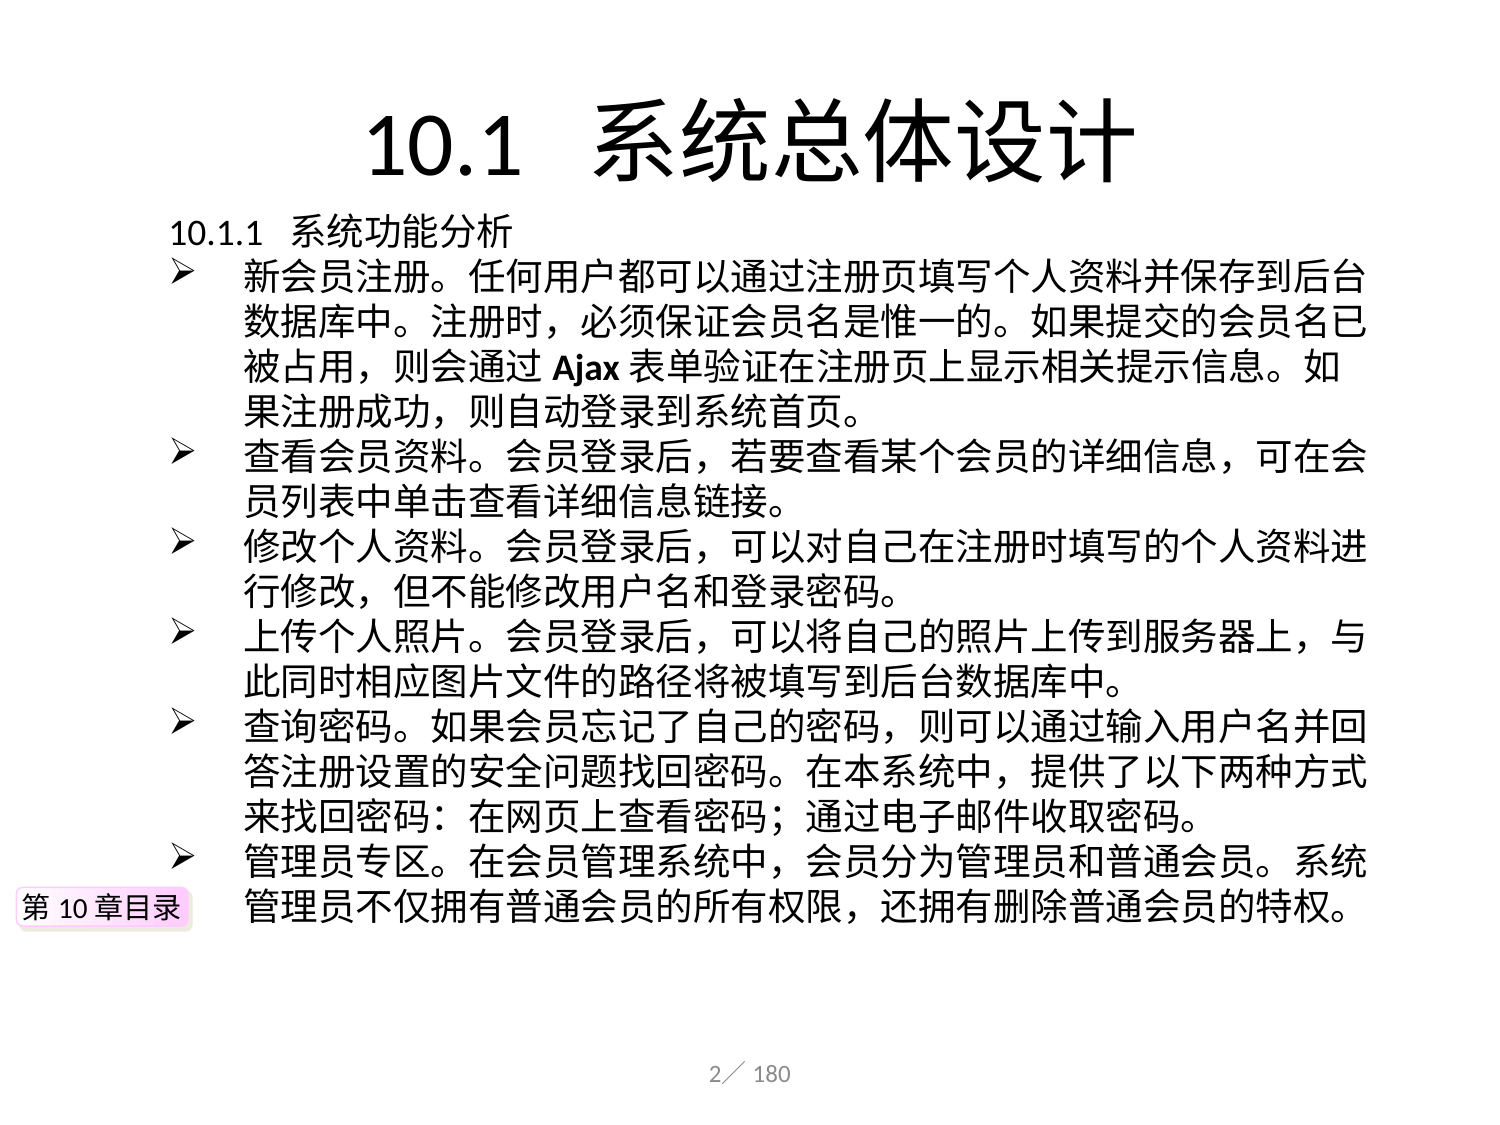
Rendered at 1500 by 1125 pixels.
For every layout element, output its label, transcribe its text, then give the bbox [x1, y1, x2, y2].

text_box 10.1.1 系统功能分析 新会员注册。任何用户都可以通过注册页填写个人资料并保存到后台数据库中。注册时，必须保证会员名是惟一的。如果提交的会员名已被占用，则会通过Ajax表单验证在注册页上显示相关提示信息。如果注册成功，则自动登录到系统首页。 查看会员资料。会员登录后，若要查看某个会员的详细信息，可在会员列表中单击查看详细信息链接。 修改个人资料。会员登录后，可以对自己在注册时填写的个人资料进行修改，但不能修改用户名和登录密码。 上传个人照片。会员登录后，可以将自己的照片上传到服务器上，与此同时相应图片文件的路径将被填写到后台数据库中。 查询密码。如果会员忘记了自己的密码，则可以通过输入用户名并回答注册设置的安全问题找回密码。在本系统中，提供了以下两种方式来找回密码：在网页上查看密码；通过电子邮件收取密码。 管理员专区。在会员管理系统中，会员分为管理员和普通会员。系统管理员不仅拥有普通会员的所有权限，还拥有删除普通会员的特权。 [153, 200, 1391, 1007]
text_box 第10章目录 [16, 887, 188, 927]
text_box <编号>／180 [512, 1042, 988, 1103]
text_box 10.1 系统总体设计 [74, 45, 1425, 233]
